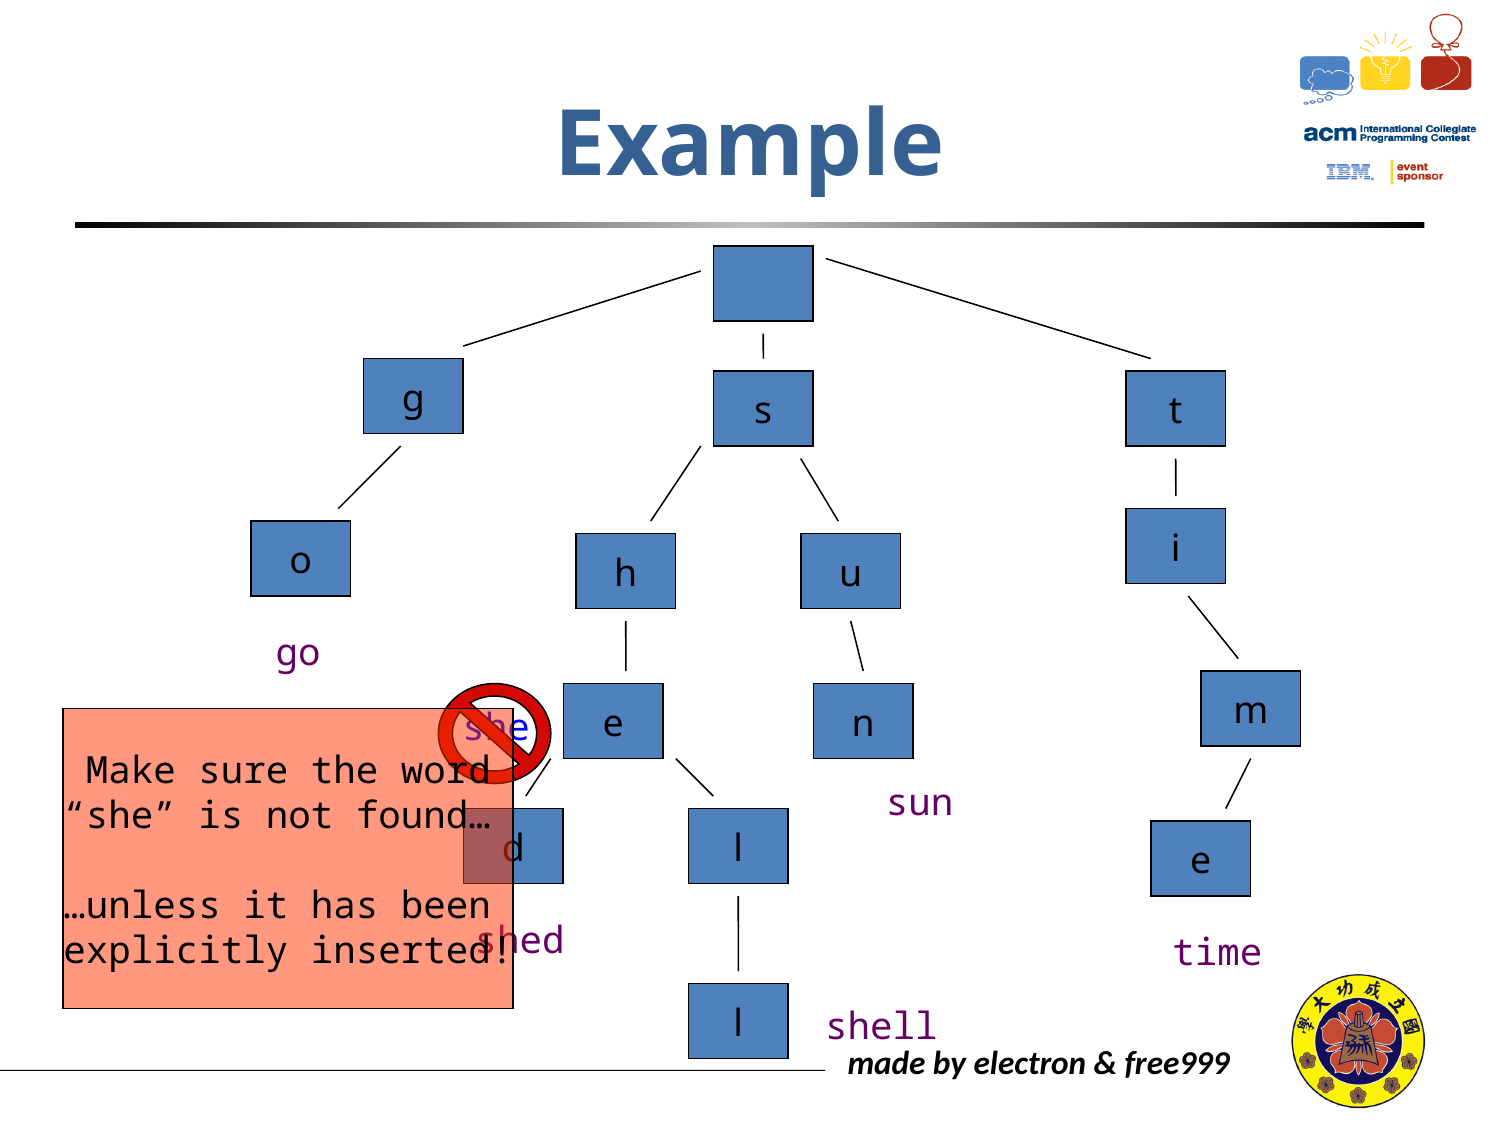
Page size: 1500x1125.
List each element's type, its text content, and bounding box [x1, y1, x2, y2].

text_box Make sure the word “she” is not found… …unless it has been explicitly inserted! [63, 708, 514, 1009]
text_box e [563, 683, 664, 759]
text_box t [1125, 371, 1226, 446]
text_box u [800, 533, 901, 609]
text_box g [363, 358, 464, 434]
text_box sun [871, 771, 969, 831]
text_box time [1157, 921, 1277, 981]
text_box [713, 246, 814, 321]
text_box she [472, 697, 536, 754]
text_box h [575, 533, 676, 609]
text_box e [1150, 821, 1251, 896]
title Example [75, 45, 1425, 233]
text_box shell [810, 994, 953, 1055]
text_box shed [514, 908, 580, 969]
text_box she [533, 696, 545, 709]
text_box [446, 683, 551, 781]
text_box l [688, 808, 789, 884]
text_box s [713, 371, 814, 446]
text_box n [813, 683, 914, 759]
text_box go [260, 621, 336, 681]
text_box m [1200, 671, 1301, 746]
text_box l [688, 983, 789, 1059]
picture [1282, 970, 1431, 1114]
text_box she [447, 696, 456, 705]
picture [1292, 12, 1480, 188]
text_box d [514, 808, 564, 884]
text_box o [250, 521, 351, 596]
text_box i [1125, 508, 1226, 584]
